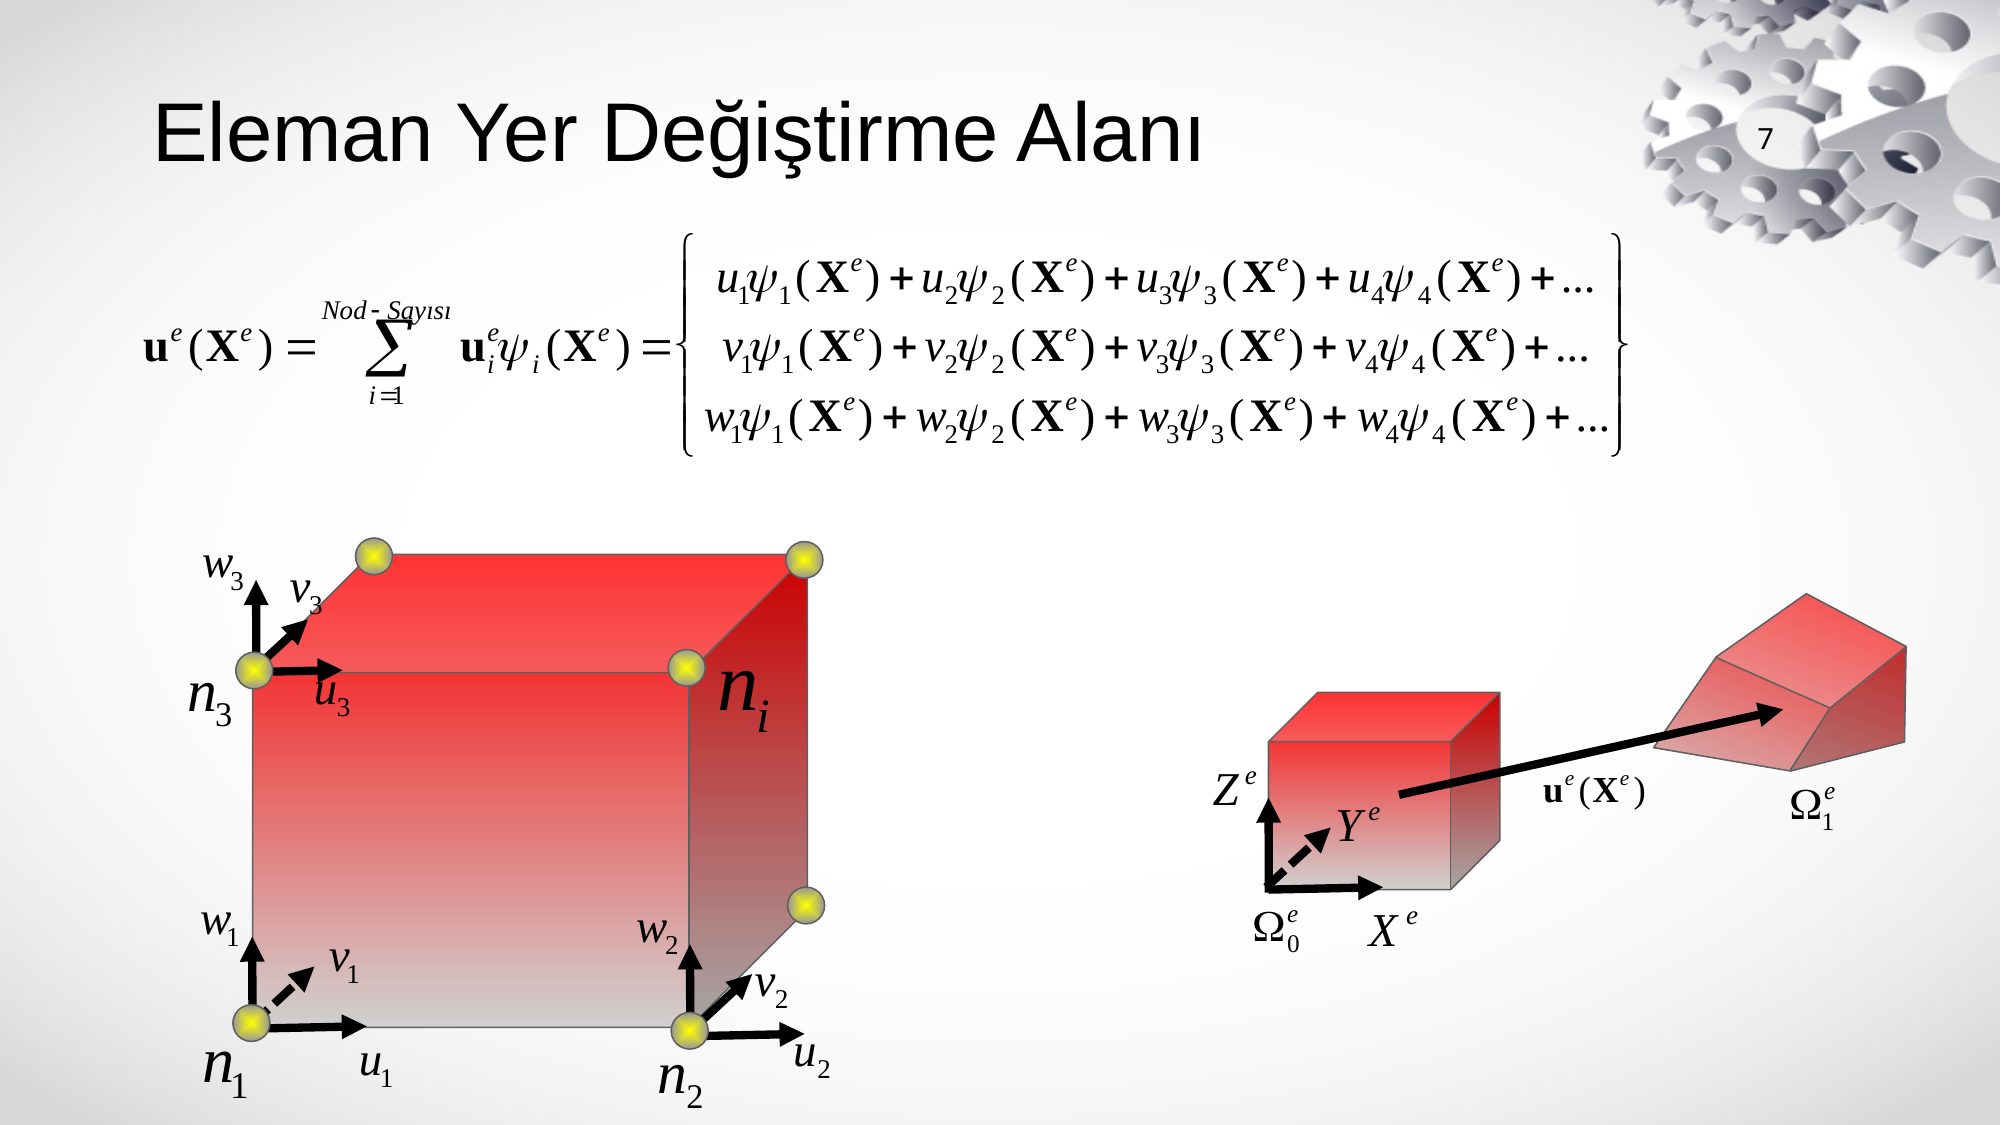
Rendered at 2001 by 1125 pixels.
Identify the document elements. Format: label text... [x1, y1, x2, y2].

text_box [194, 530, 253, 602]
slide_number 23 [308, 555, 789, 672]
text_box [249, 966, 315, 1027]
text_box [322, 924, 366, 995]
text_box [687, 974, 753, 1034]
text_box [787, 887, 825, 924]
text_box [1398, 709, 1784, 795]
text_box [243, 652, 273, 689]
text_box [691, 1033, 787, 1037]
picture [0, 0, 2000, 1125]
text_box [671, 1012, 687, 1033]
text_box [1266, 827, 1331, 888]
text_box [355, 537, 393, 575]
text_box [1268, 692, 1500, 890]
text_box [283, 555, 331, 627]
text_box [1680, 593, 1907, 771]
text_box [648, 1033, 714, 1123]
text_box [234, 1005, 249, 1017]
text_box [705, 627, 789, 753]
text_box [137, 230, 1658, 463]
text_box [748, 949, 796, 1020]
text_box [178, 651, 243, 742]
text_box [787, 1019, 839, 1091]
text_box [1331, 790, 1390, 850]
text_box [192, 887, 247, 959]
slide_number 7 [1704, 112, 1790, 171]
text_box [1538, 762, 1652, 818]
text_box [1357, 895, 1429, 954]
text_box [668, 649, 705, 687]
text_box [352, 1028, 400, 1099]
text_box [1716, 593, 1906, 708]
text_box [1246, 894, 1309, 964]
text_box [308, 657, 359, 729]
title Eleman Yer Değiştirme Alanı [137, 59, 1622, 196]
text_box [258, 1029, 269, 1041]
slide_number 19 [1269, 693, 1499, 741]
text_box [193, 1017, 258, 1115]
text_box [785, 541, 823, 579]
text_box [1204, 754, 1268, 814]
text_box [253, 619, 308, 670]
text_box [628, 894, 687, 966]
text_box [252, 672, 690, 1028]
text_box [1783, 771, 1842, 842]
